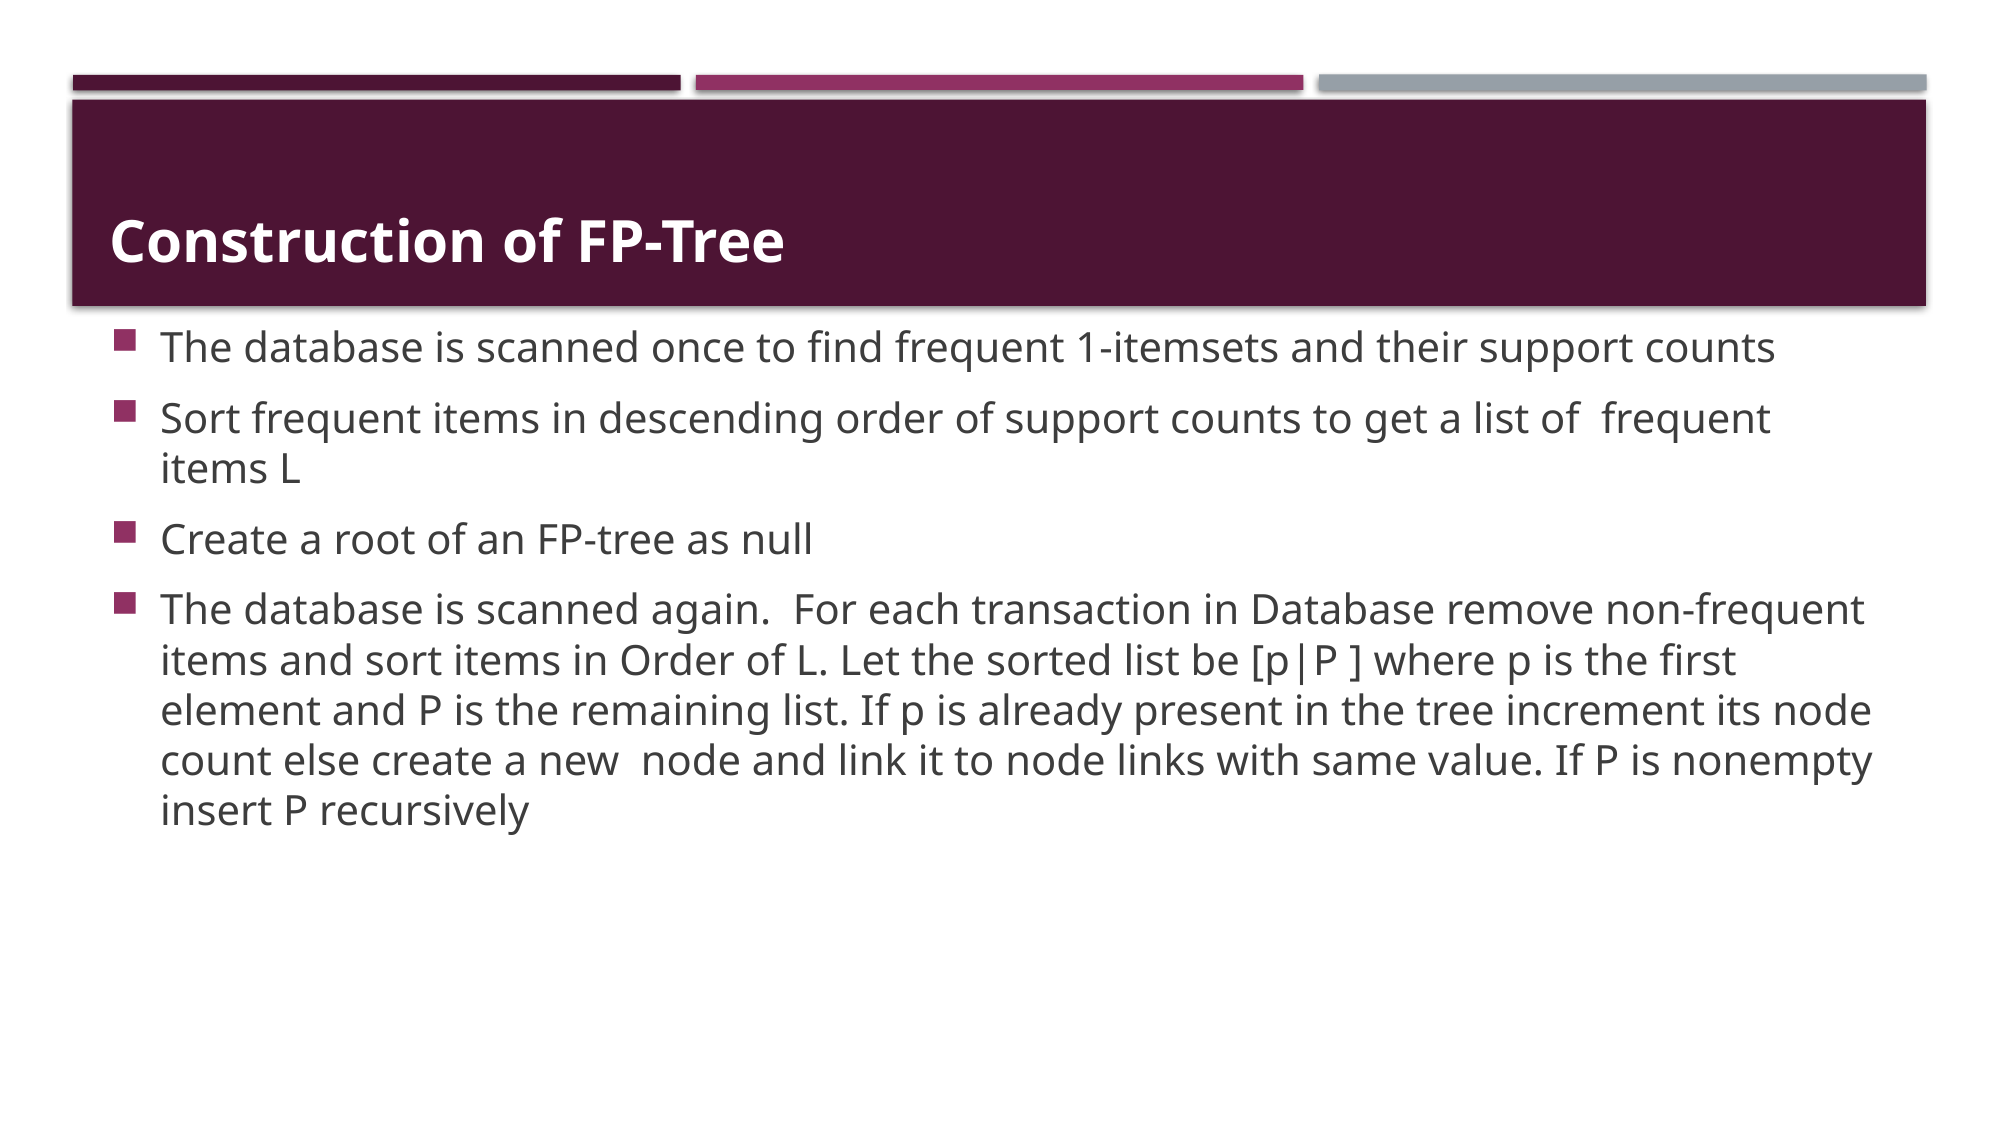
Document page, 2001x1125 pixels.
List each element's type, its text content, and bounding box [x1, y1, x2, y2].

title Construction of FP-Tree [94, 119, 1904, 282]
text_box The database is scanned once to find frequent 1-itemsets and their support counts Sort frequent items in descending order of support counts to get a list of frequent items L Create a root of an FP-tree as null The database is scanned again. For each transaction in Database remove non-frequent items and sort items in Order of L. Let the sorted list be [p|P ] where p is the first element and P is the remaining list. If p is already present in the tree increment its node count else create a new node and link it to node links with same value. If P is nonempty insert P recursively [95, 313, 1905, 917]
